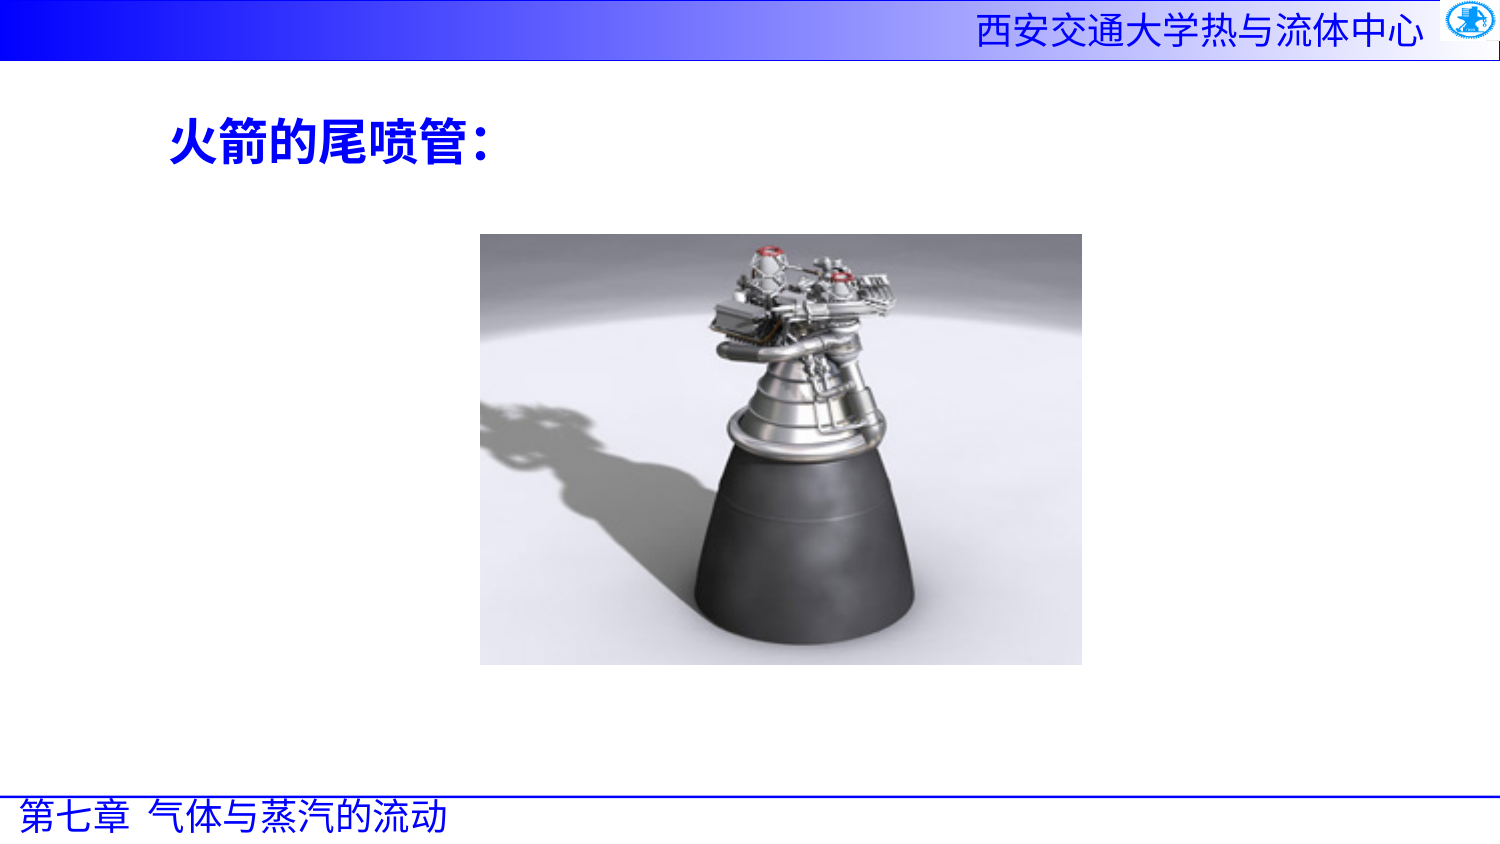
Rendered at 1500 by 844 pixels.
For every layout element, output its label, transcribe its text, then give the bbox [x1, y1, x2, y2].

picture [1440, 0, 1500, 41]
text_box 火箭的尾喷管： [124, 103, 563, 178]
picture [480, 234, 1082, 666]
